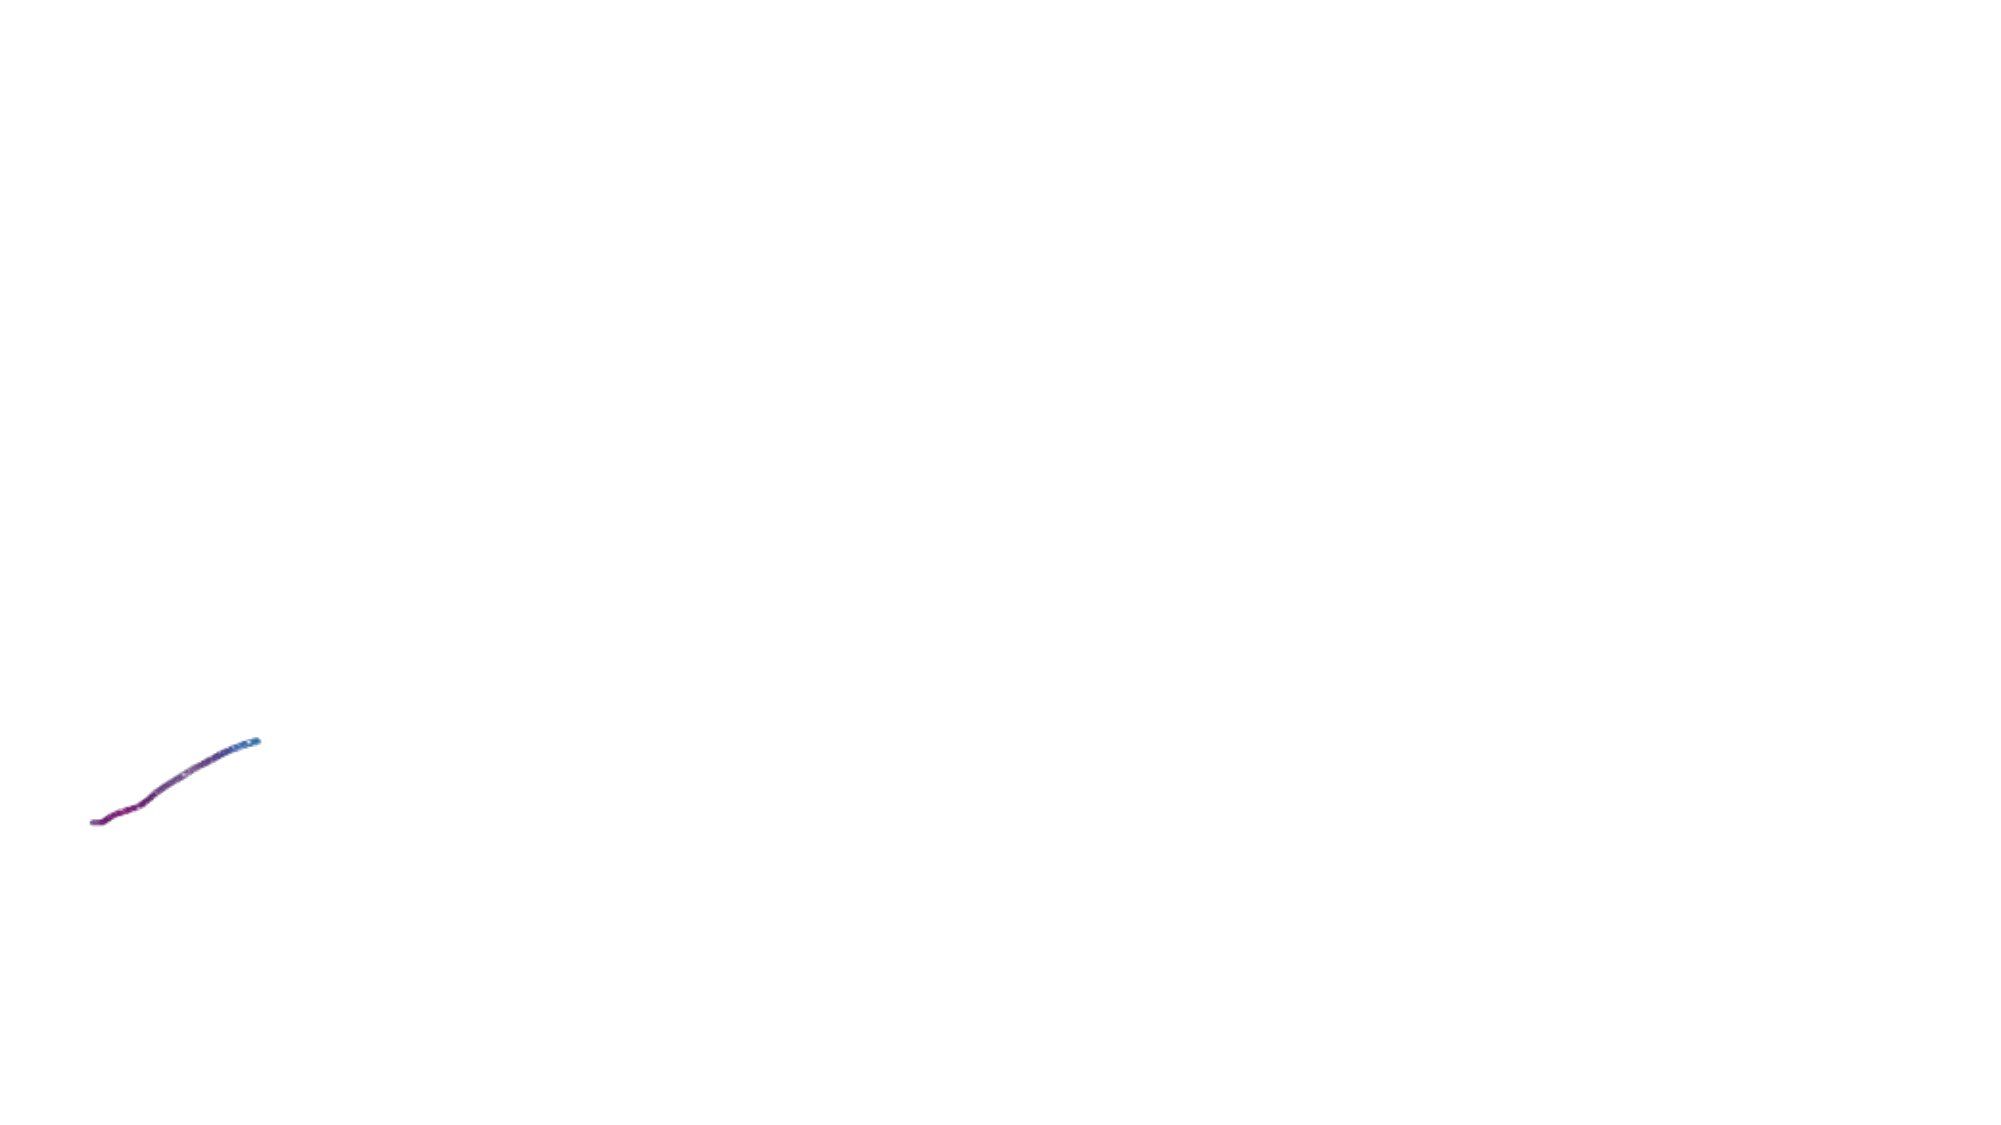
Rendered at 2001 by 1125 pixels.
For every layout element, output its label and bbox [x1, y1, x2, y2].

picture [81, 729, 271, 836]
